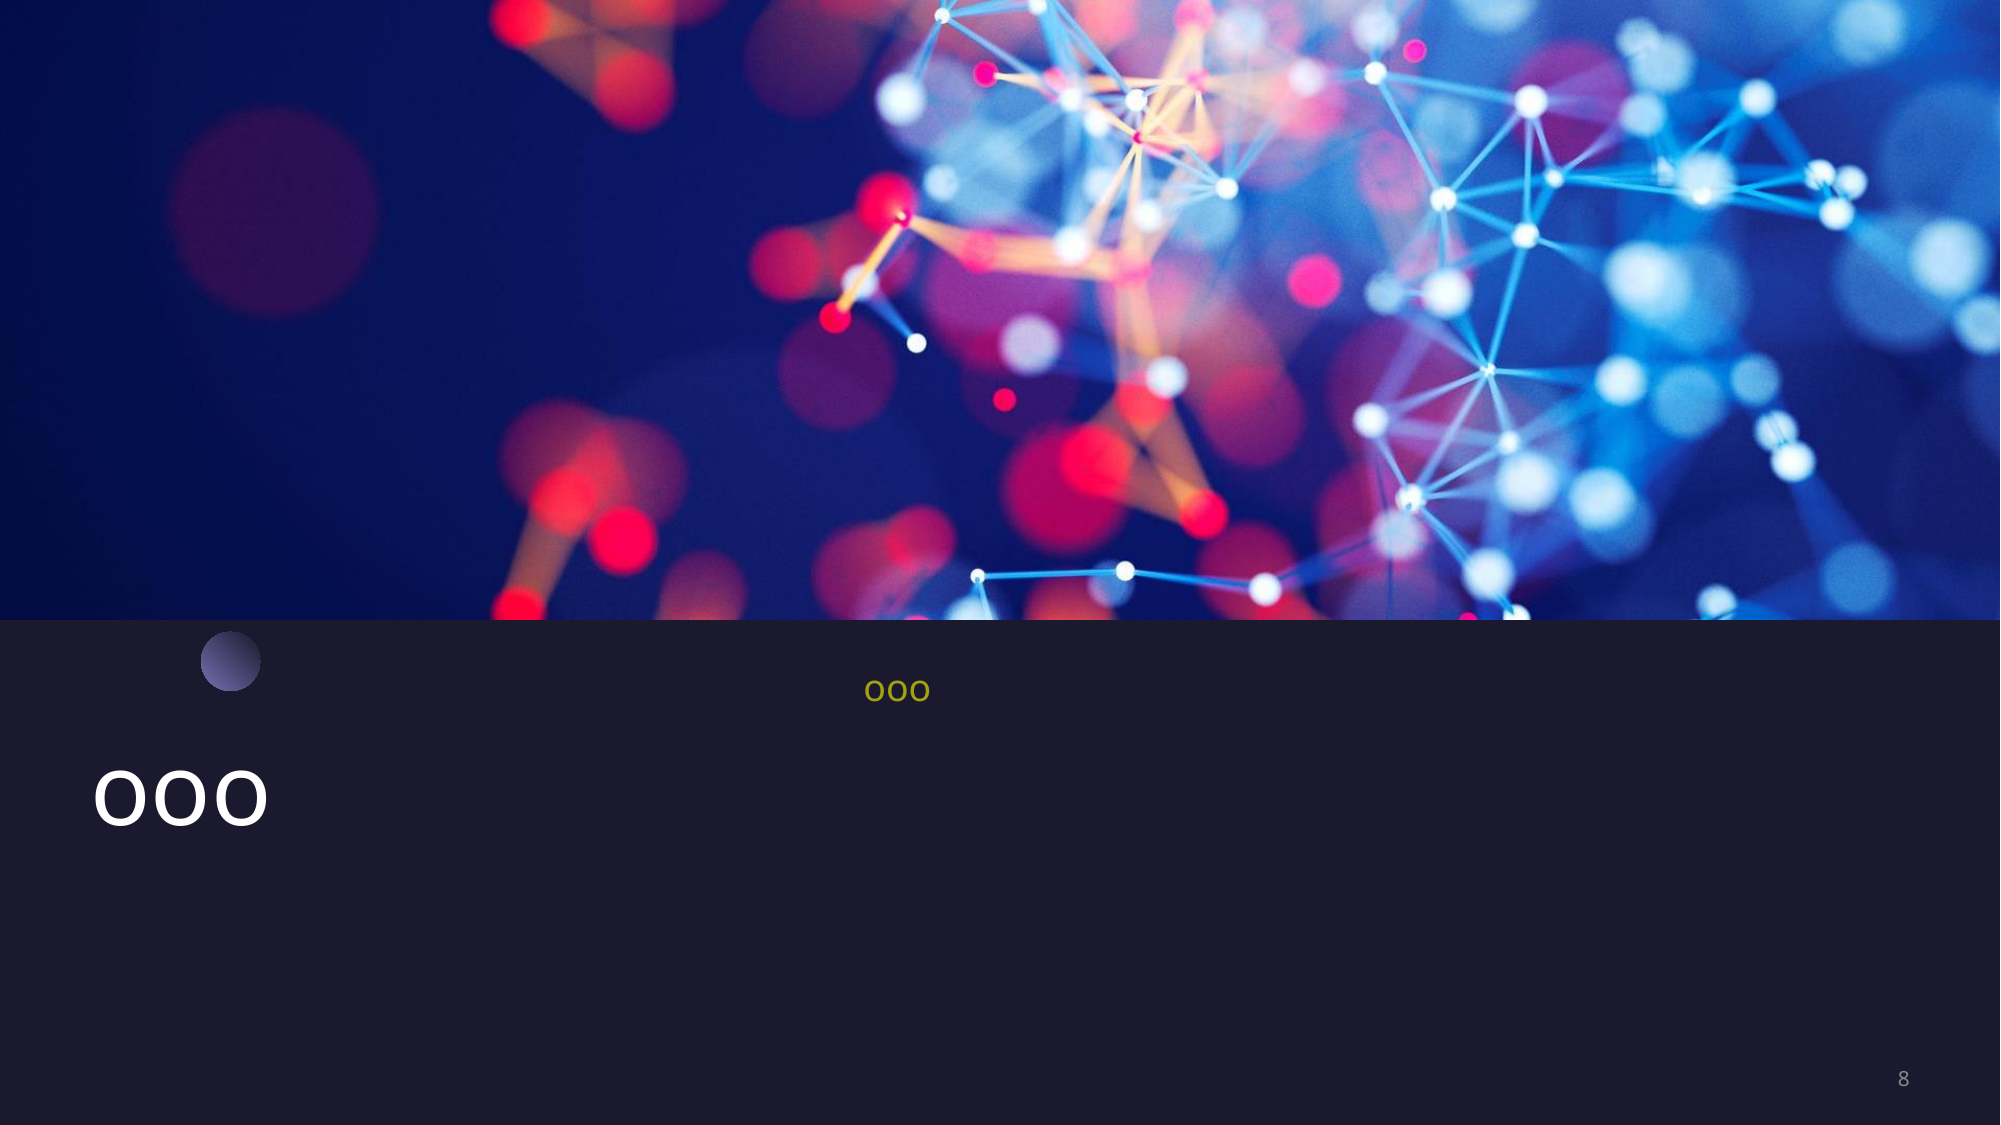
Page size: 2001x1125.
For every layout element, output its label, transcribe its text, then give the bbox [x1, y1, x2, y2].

list ooo [863, 659, 1879, 997]
title ooo [90, 739, 829, 996]
slide_number 8 [1632, 1067, 1910, 1093]
picture [0, 0, 2000, 620]
